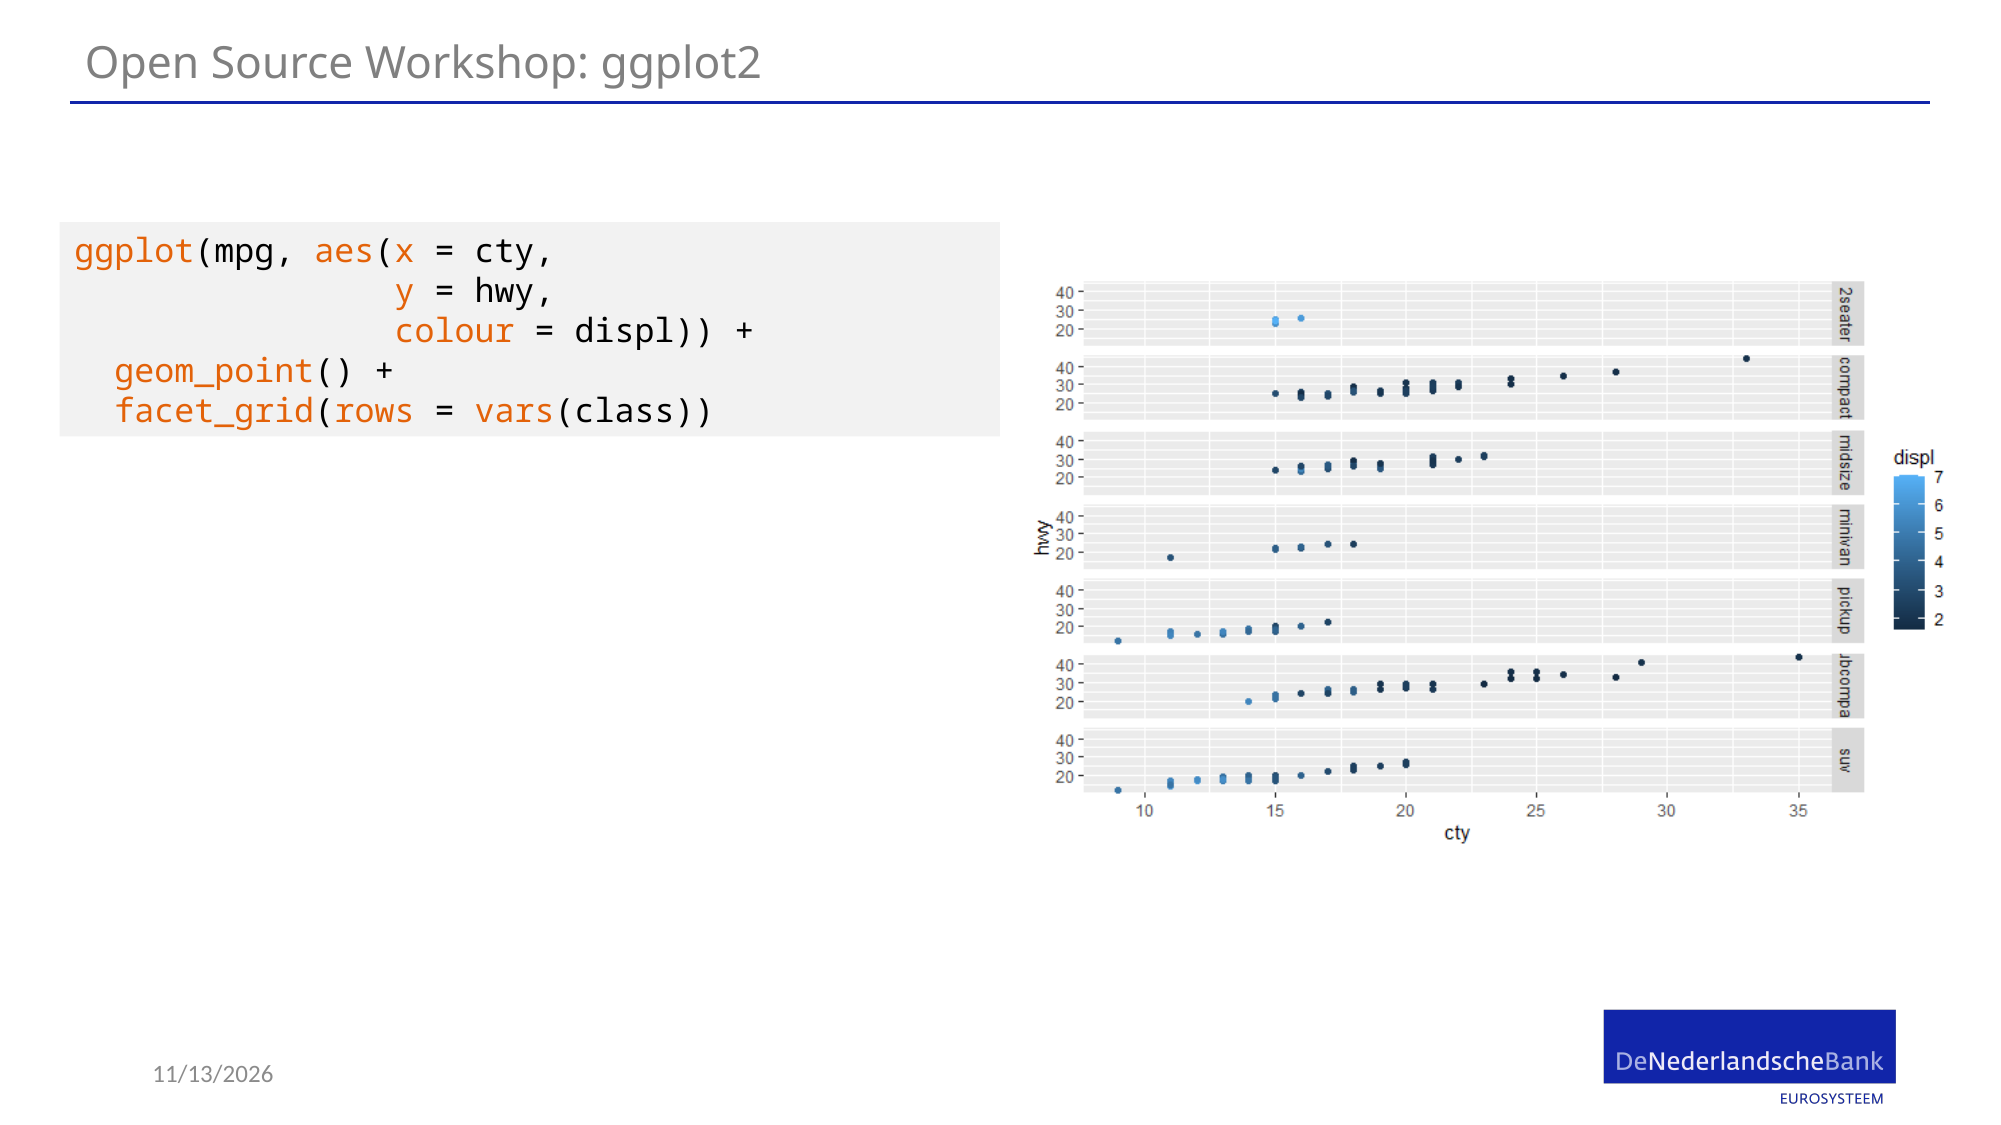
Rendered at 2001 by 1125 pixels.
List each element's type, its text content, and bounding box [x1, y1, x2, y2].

slide_number 31-May-21 [137, 1042, 588, 1103]
picture [1603, 1009, 1897, 1105]
title Open Source Workshop: ggplot2 [69, 26, 794, 101]
text_box ggplot(mpg, aes(x = cty, y = hwy, colour = displ)) + geom_point() + facet_grid(rows = vars(class)) [59, 222, 1000, 437]
picture [1022, 272, 1964, 853]
